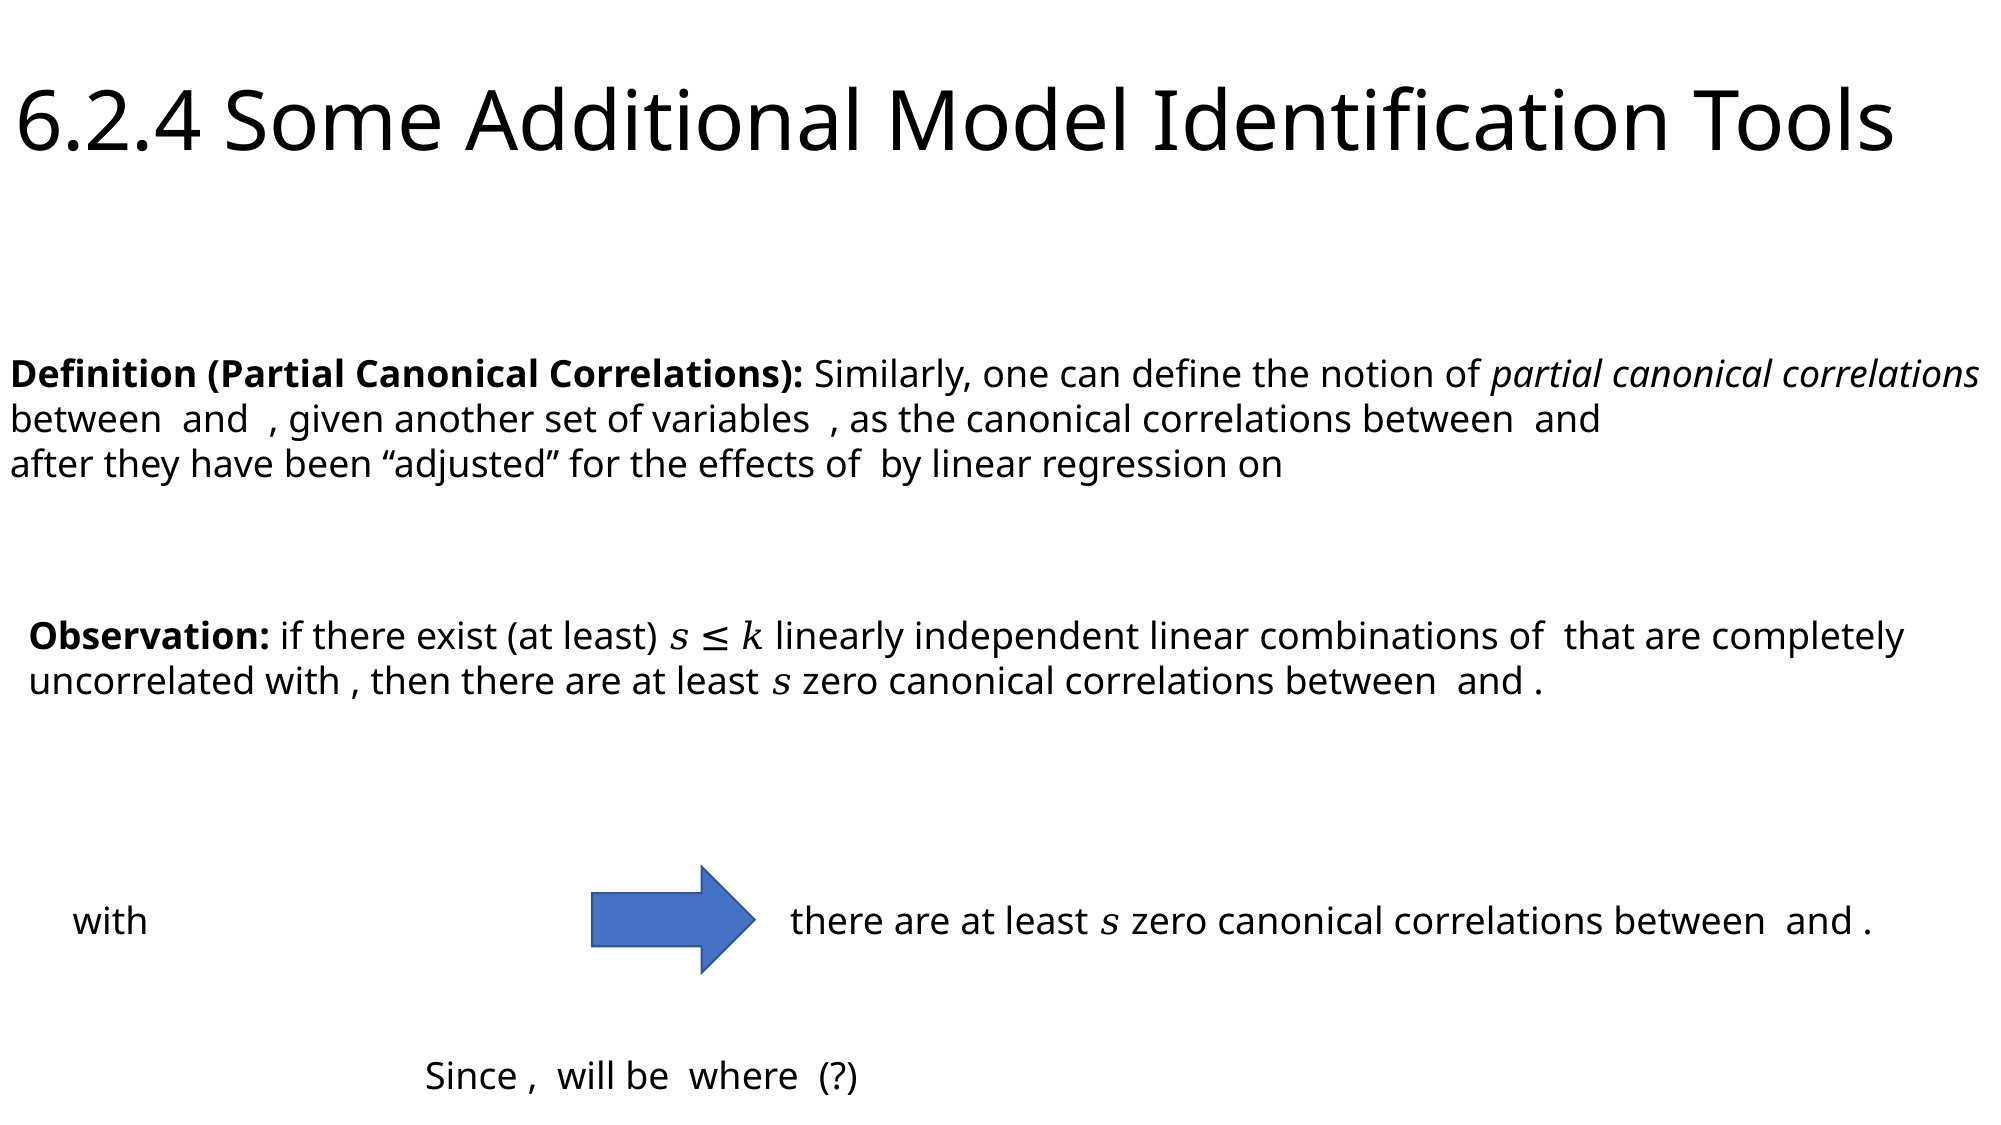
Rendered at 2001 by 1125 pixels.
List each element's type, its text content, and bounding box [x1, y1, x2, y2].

title 6.2.4 Some Additional Model Identification Tools [0, 15, 2000, 233]
text_box [590, 864, 757, 976]
